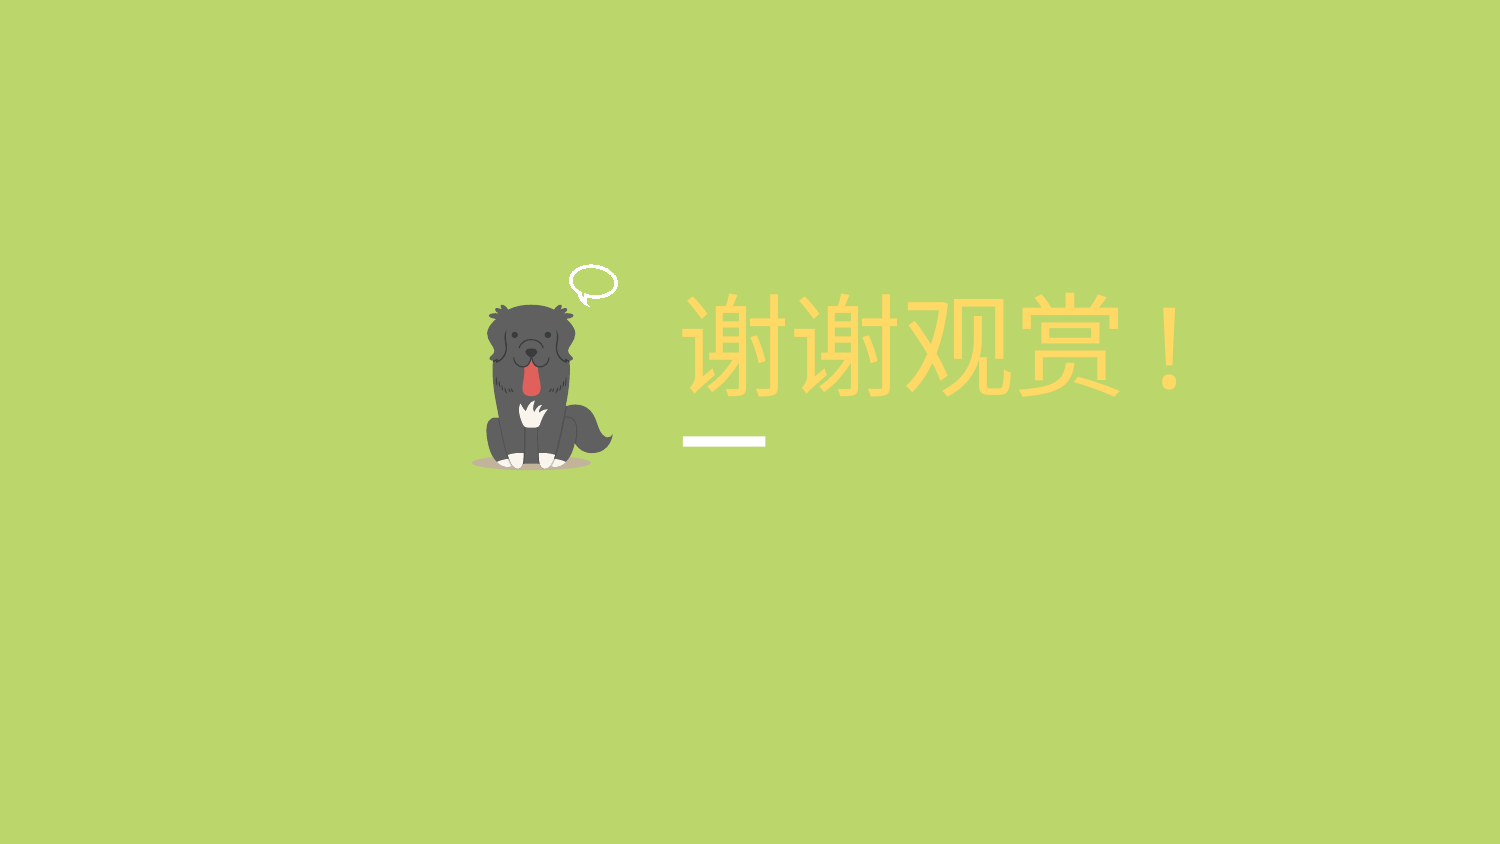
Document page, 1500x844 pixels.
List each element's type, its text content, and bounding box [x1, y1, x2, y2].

text_box [569, 264, 618, 304]
text_box 谢谢观赏! [662, 268, 1500, 419]
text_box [472, 304, 613, 471]
text_box [682, 435, 766, 448]
